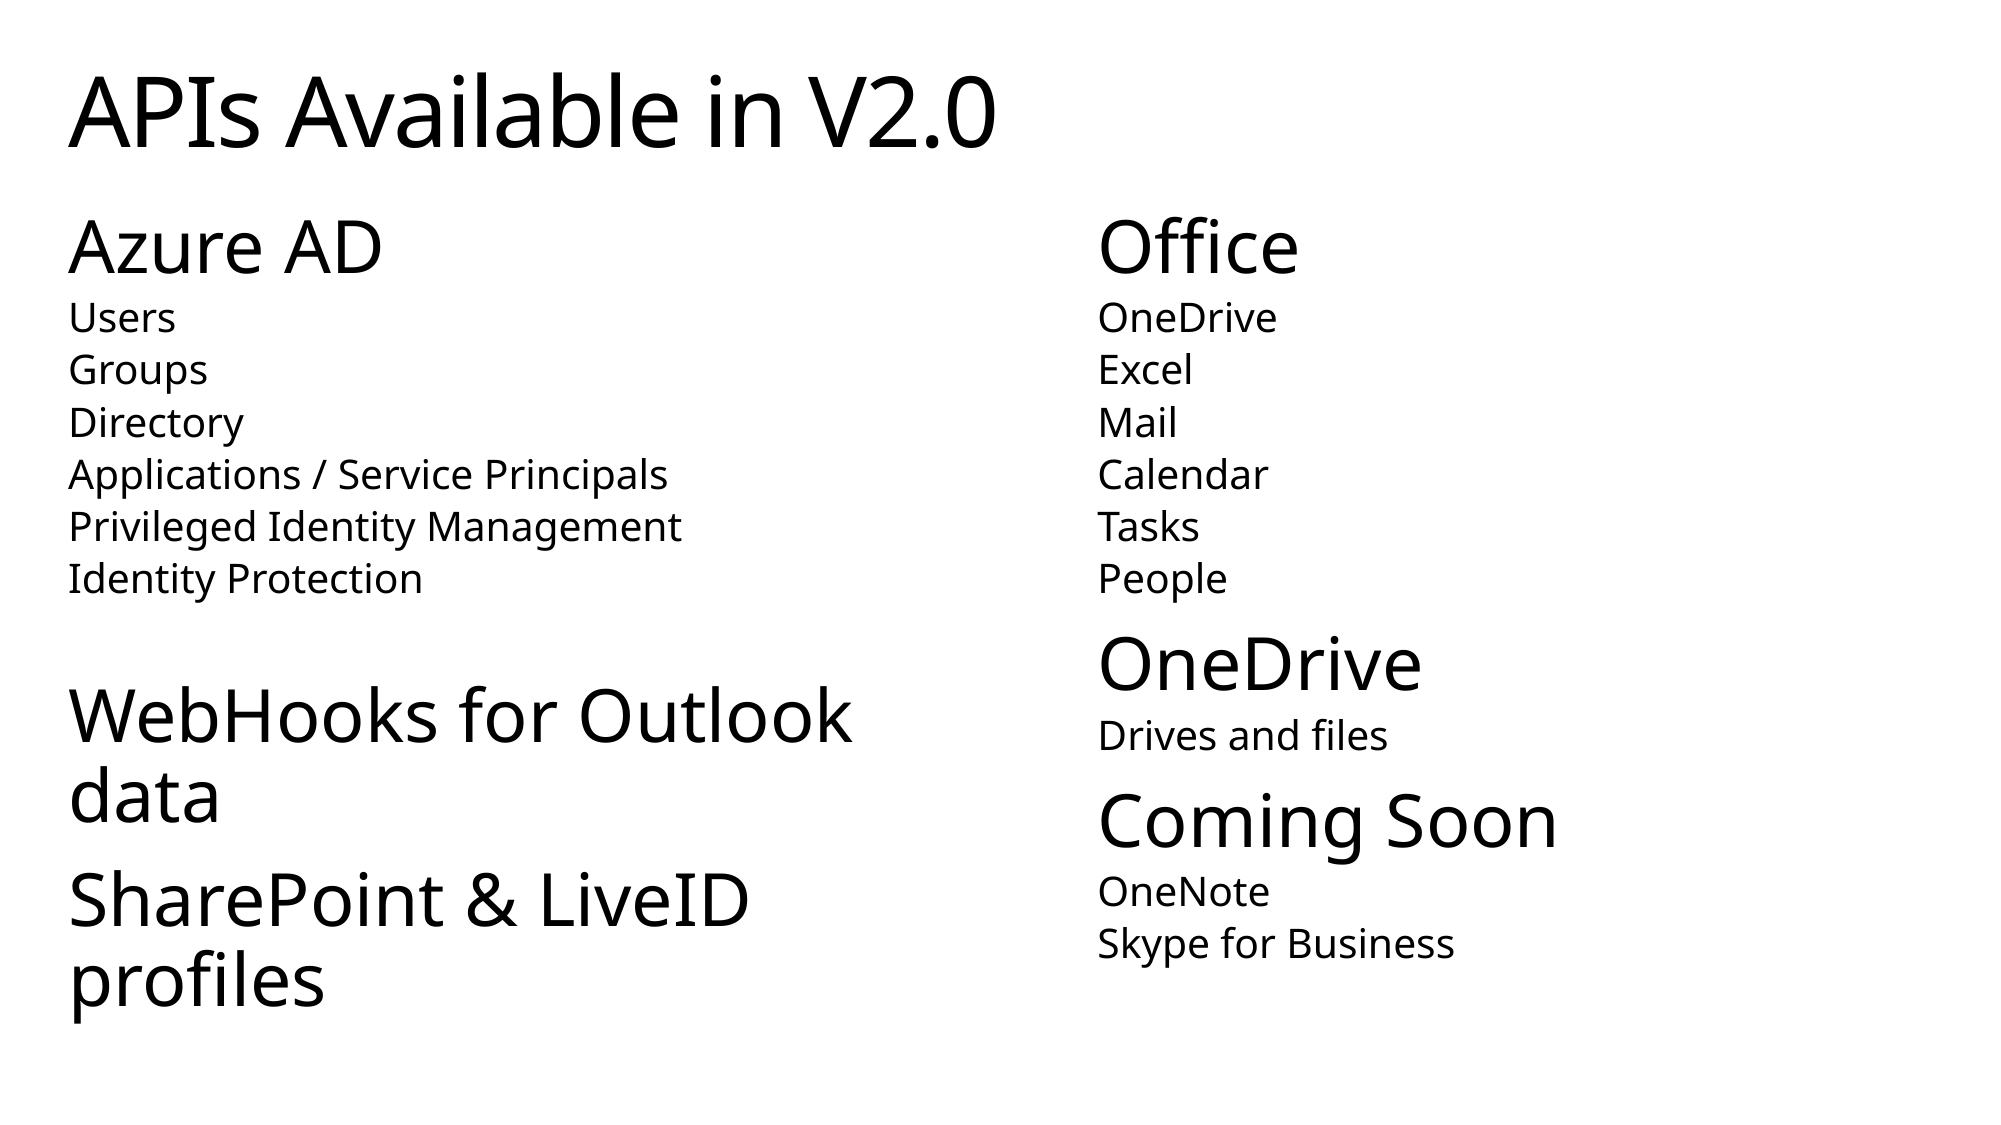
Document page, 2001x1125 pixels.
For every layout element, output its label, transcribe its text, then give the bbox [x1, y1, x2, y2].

list Azure AD Users Groups Directory Applications / Service Principals Privileged Identity Management Identity Protection WebHooks for Outlook data SharePoint & LiveID profiles [44, 195, 927, 1069]
list Office OneDrive Excel Mail Calendar Tasks People OneDrive Drives and files Coming Soon OneNote Skype for Business [1073, 195, 1956, 1069]
title APIs Available in V2.0 [44, 47, 1957, 196]
